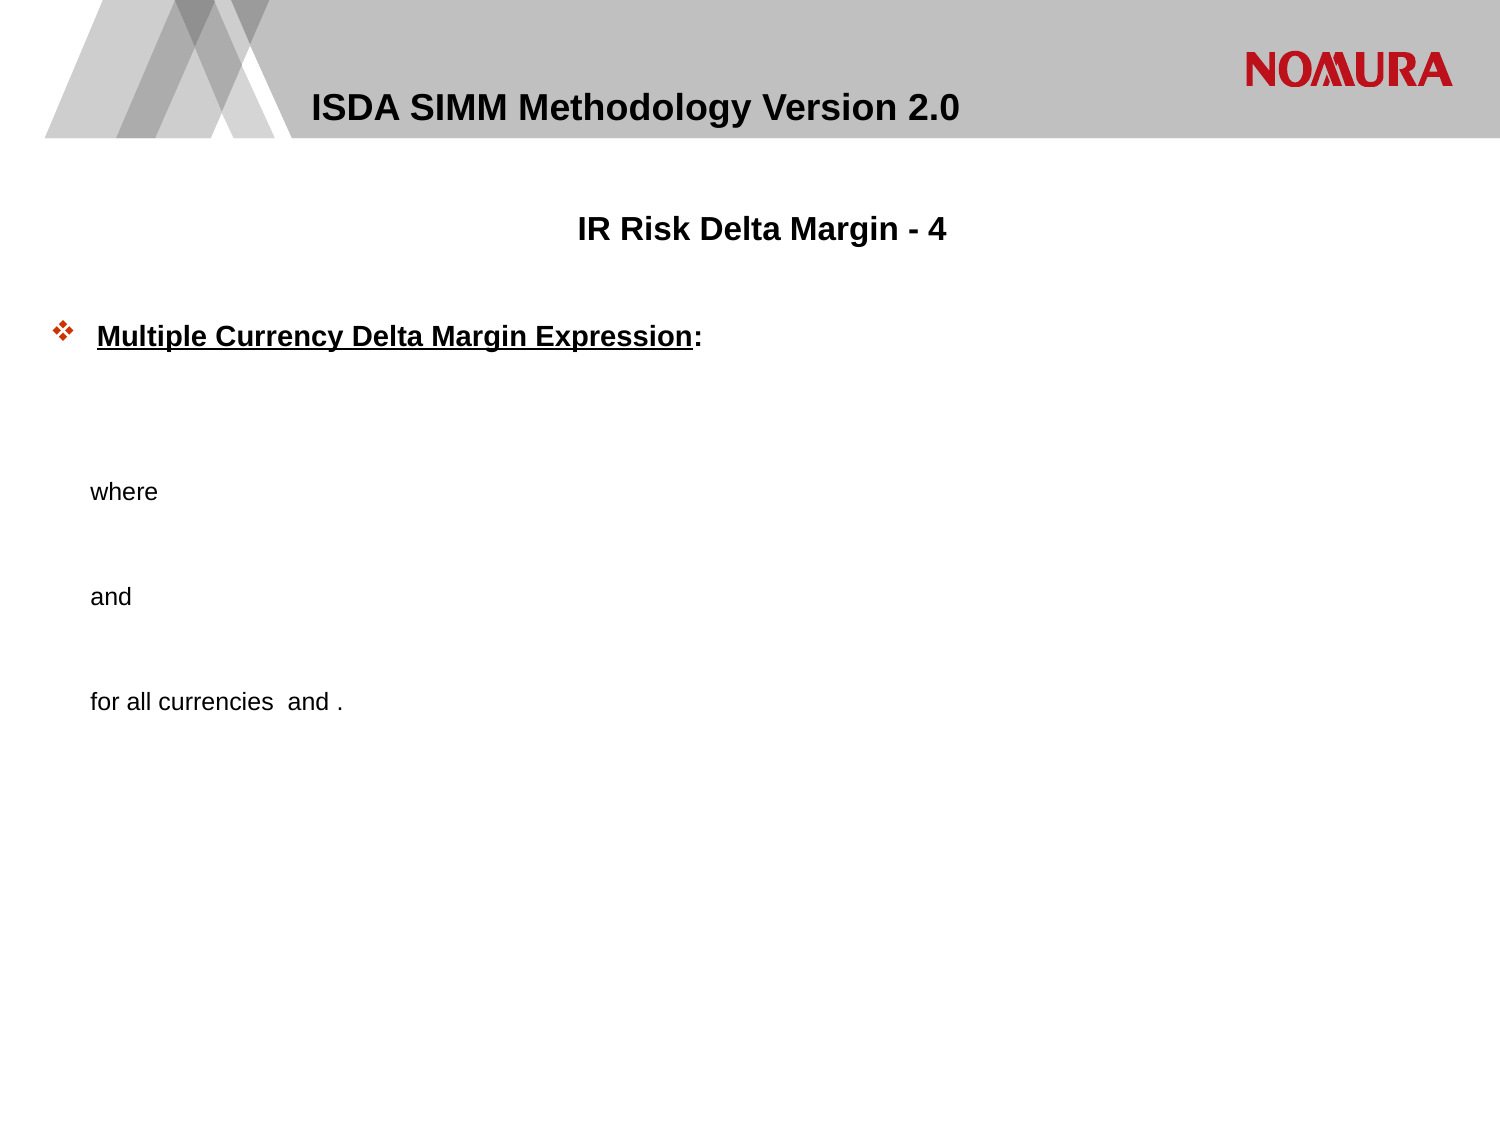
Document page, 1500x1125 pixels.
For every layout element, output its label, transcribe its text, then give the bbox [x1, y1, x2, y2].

title ISDA SIMM Methodology Version 2.0 [311, 9, 1223, 128]
